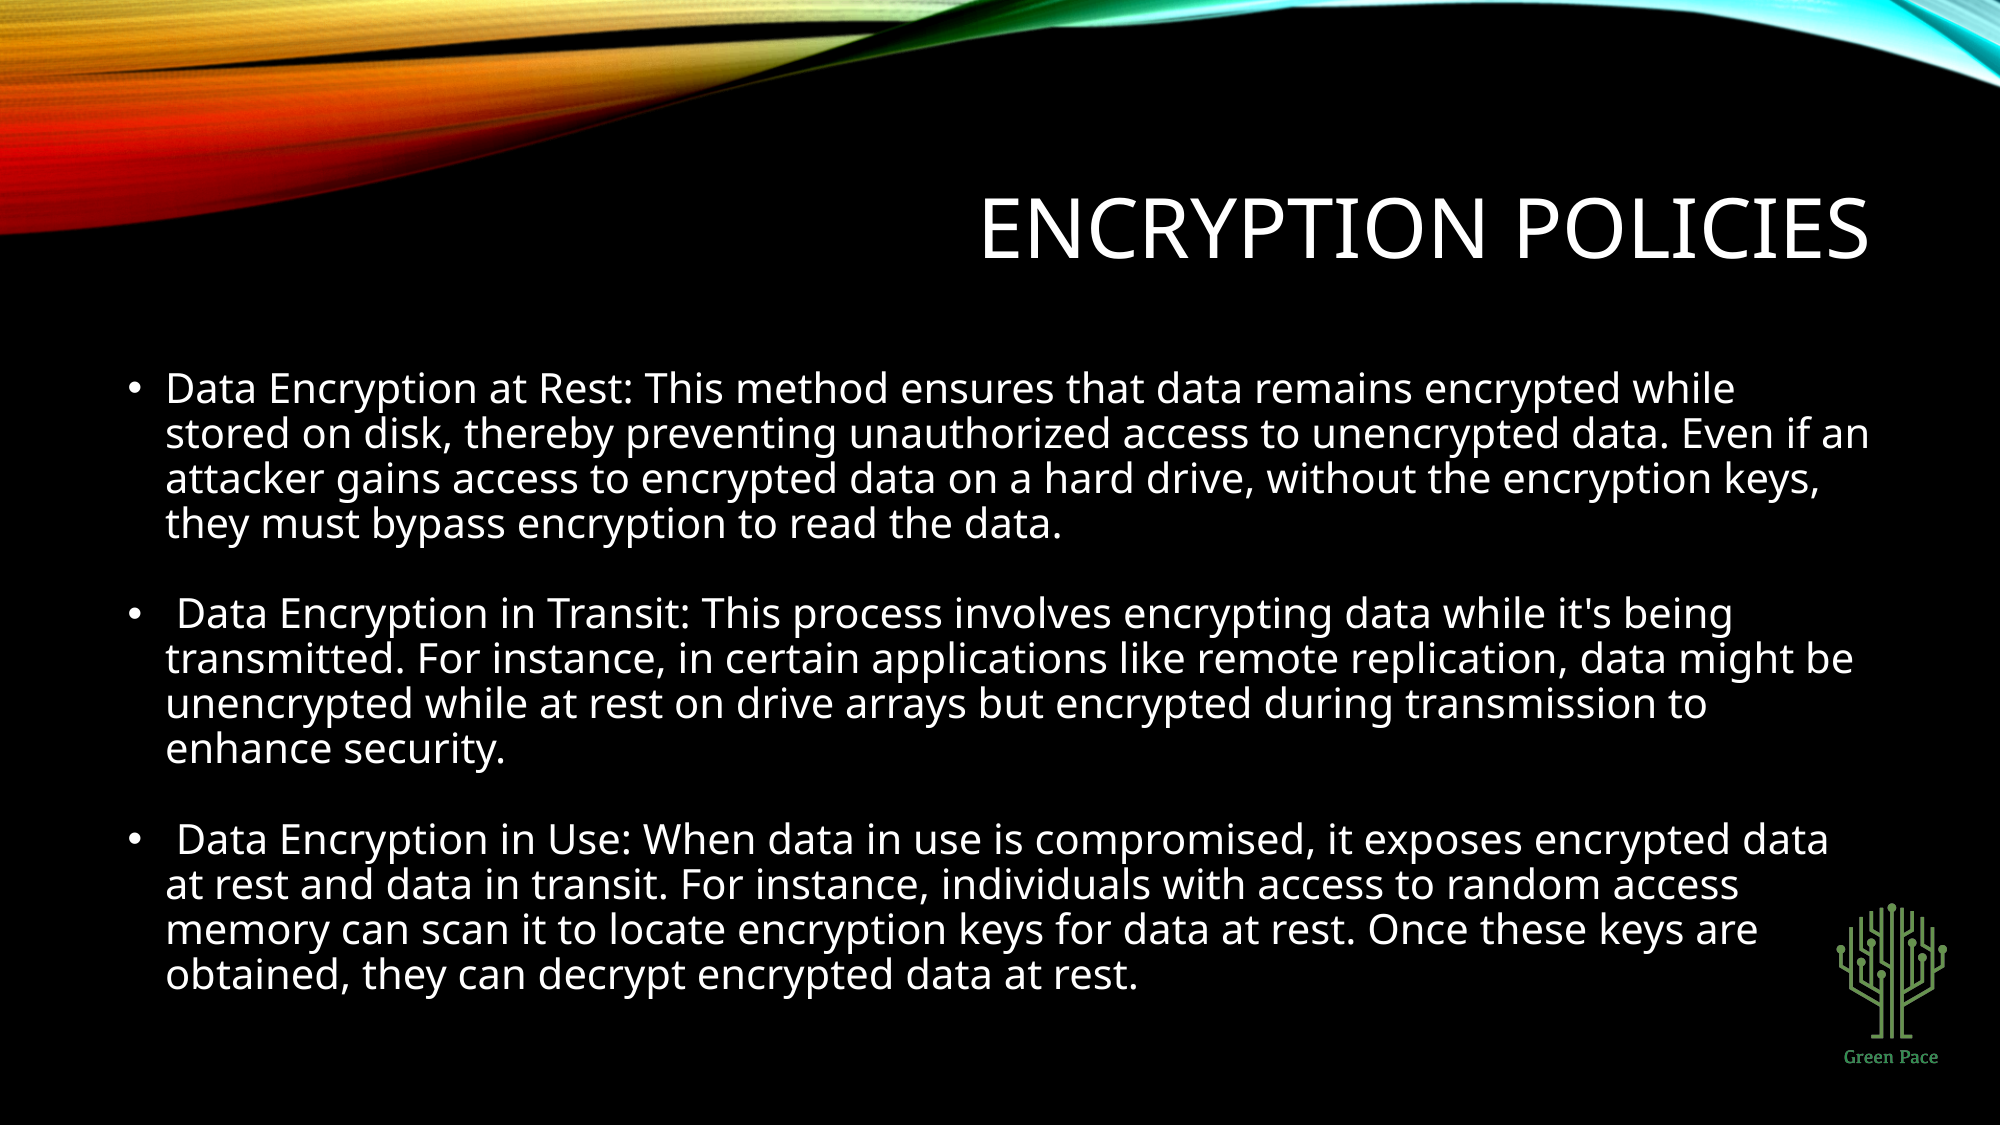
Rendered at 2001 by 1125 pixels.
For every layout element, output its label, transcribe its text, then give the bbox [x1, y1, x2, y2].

title ENCRYPTION POLICIES [474, 125, 1888, 338]
list Data Encryption at Rest: This method ensures that data remains encrypted while stored on disk, thereby preventing unauthorized access to unencrypted data. Even if an attacker gains access to encrypted data on a hard drive, without the encryption keys, they must bypass encryption to read the data. Data Encryption in Transit: This process involves encrypting data while it's being transmitted. For instance, in certain applications like remote replication, data might be unencrypted while at rest on drive arrays but encrypted during transmission to enhance security. Data Encryption in Use: When data in use is compromised, it exposes encrypted data at rest and data in transit. For instance, individuals with access to random access memory can scan it to locate encryption keys for data at rest. Once these keys are obtained, they can decrypt encrypted data at rest. [112, 360, 1888, 1021]
picture [1817, 892, 1964, 1082]
picture [0, 0, 2000, 237]
